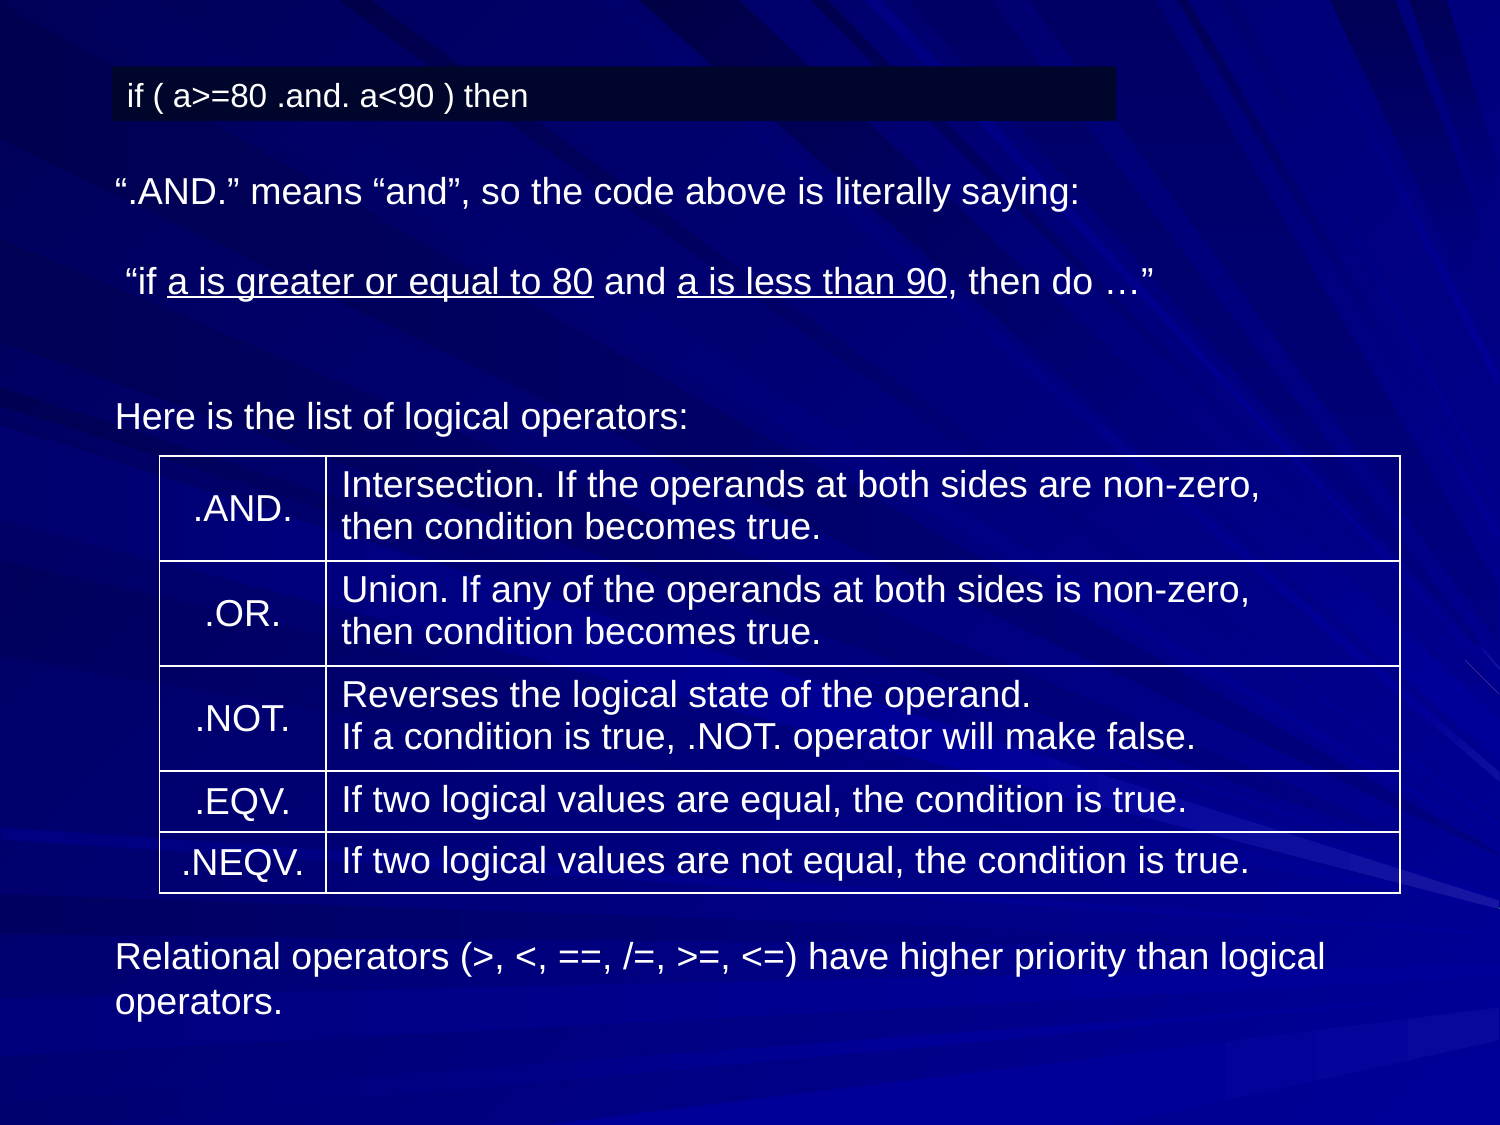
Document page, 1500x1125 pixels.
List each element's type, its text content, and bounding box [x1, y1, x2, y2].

table_cell Reverses the logical state of the operand. If a condition is true, .NOT. operator will make false. [327, 667, 1399, 770]
text_box “.AND.” means “and”, so the code above is literally saying: “if a is greater or equal to 80 and a is less than 90, then do …” Here is the list of logical operators: Relational operators (>, <, ==, /=, >=, <=) have higher priority than logical operators. [100, 159, 1451, 903]
table_cell .EQV. [160, 772, 325, 831]
table_header .AND. [160, 457, 325, 560]
table_cell .NOT. [160, 667, 325, 770]
table_cell If two logical values are equal, the condition is true. [327, 772, 1399, 831]
table_cell .OR. [160, 562, 325, 665]
table_cell Union. If any of the operands at both sides is non-zero, then condition becomes true. [327, 562, 1399, 665]
text_box if ( a>=80 .and. a<90 ) then [112, 66, 1117, 121]
table_cell If two logical values are not equal, the condition is true. [327, 833, 1399, 892]
table_header Intersection. If the operands at both sides are non-zero, then condition becomes true. [327, 457, 1399, 560]
table_cell .NEQV. [160, 833, 325, 892]
